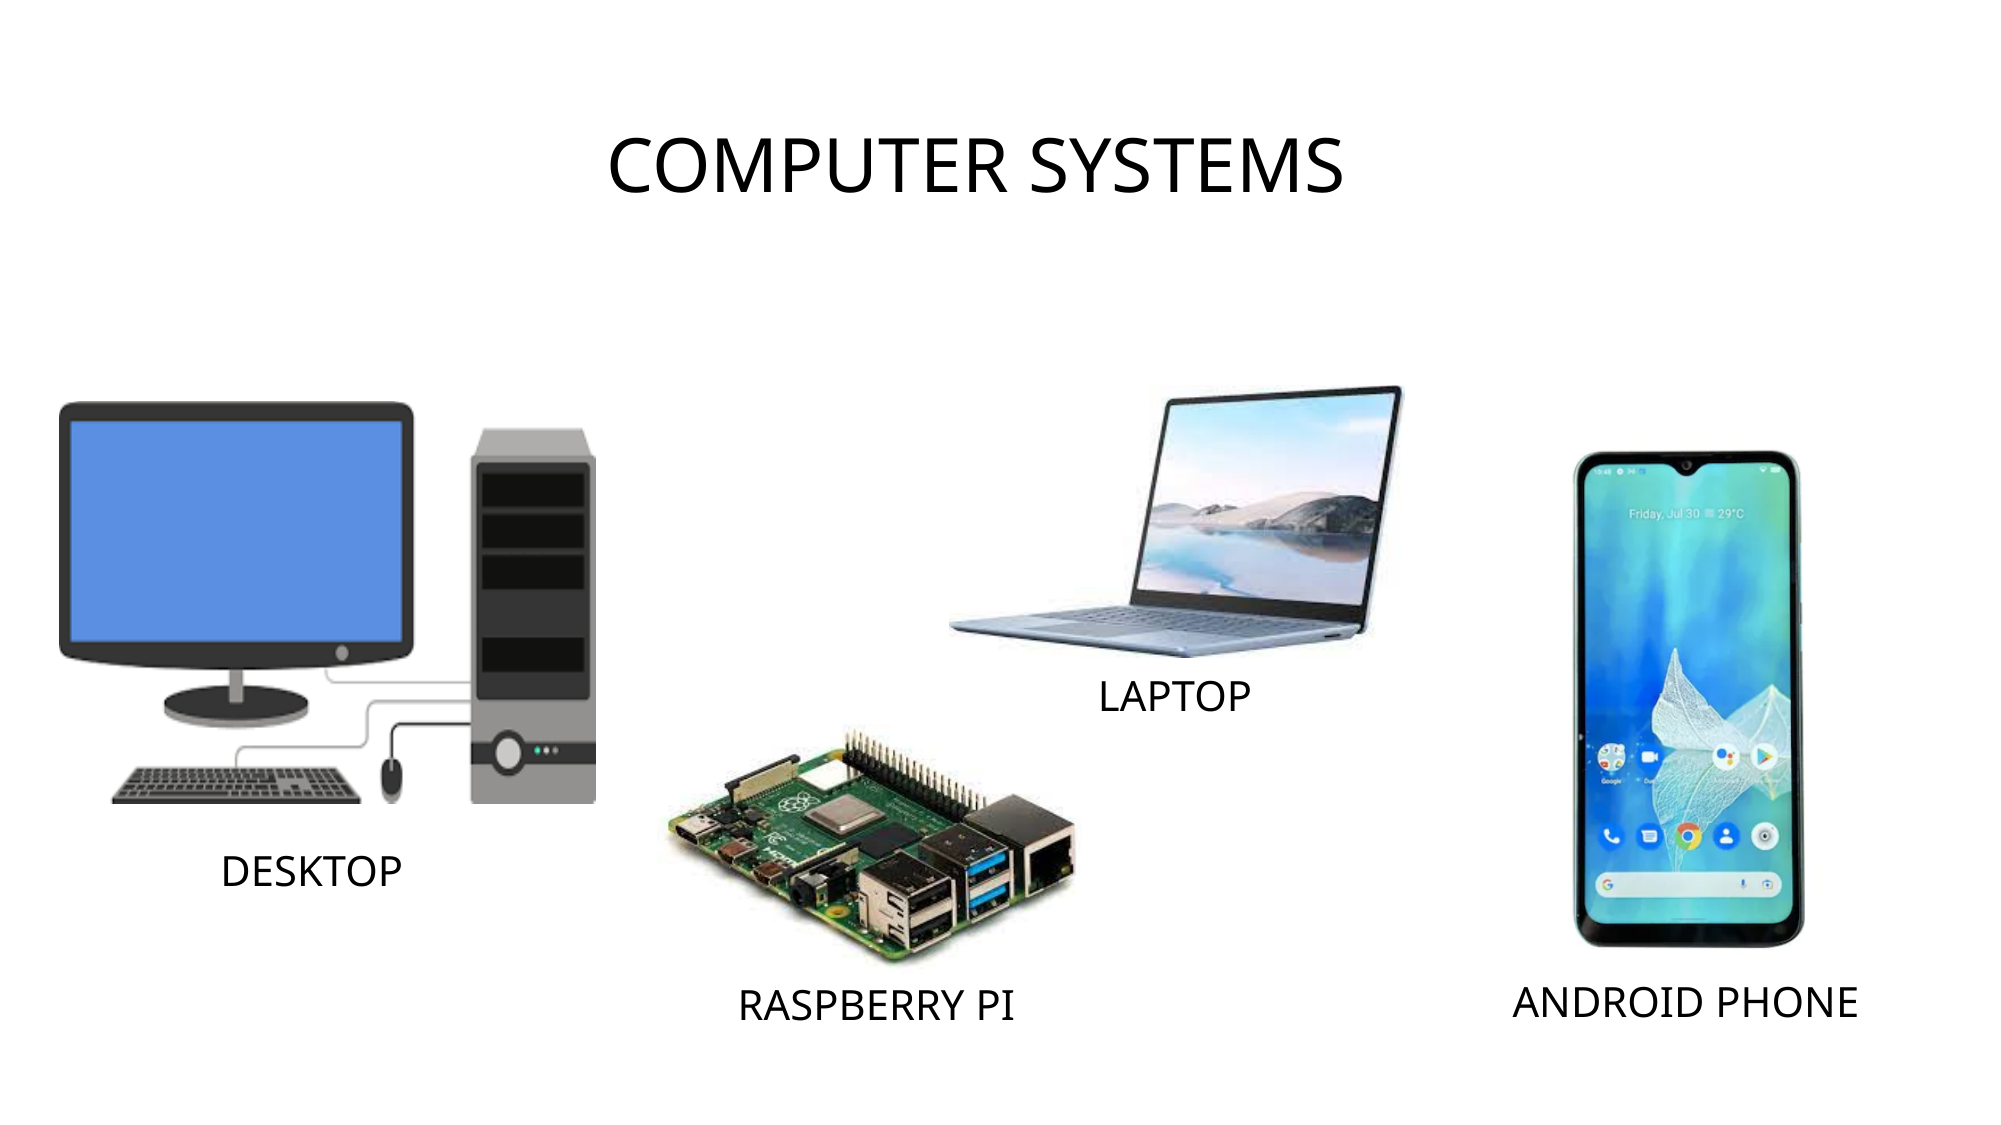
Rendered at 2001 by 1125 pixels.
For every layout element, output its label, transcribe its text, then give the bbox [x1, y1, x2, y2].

picture [59, 401, 596, 804]
picture [949, 385, 1405, 658]
text_box LAPTOP [1097, 675, 1443, 725]
text_box RASPBERRY PI [737, 983, 1083, 1034]
list DESKTOP [220, 849, 435, 901]
title COMPUTER SYSTEMS [59, 94, 1893, 243]
picture [657, 724, 1082, 975]
text_box ANDROID PHONE [1512, 981, 1909, 1034]
picture [1550, 436, 1823, 964]
